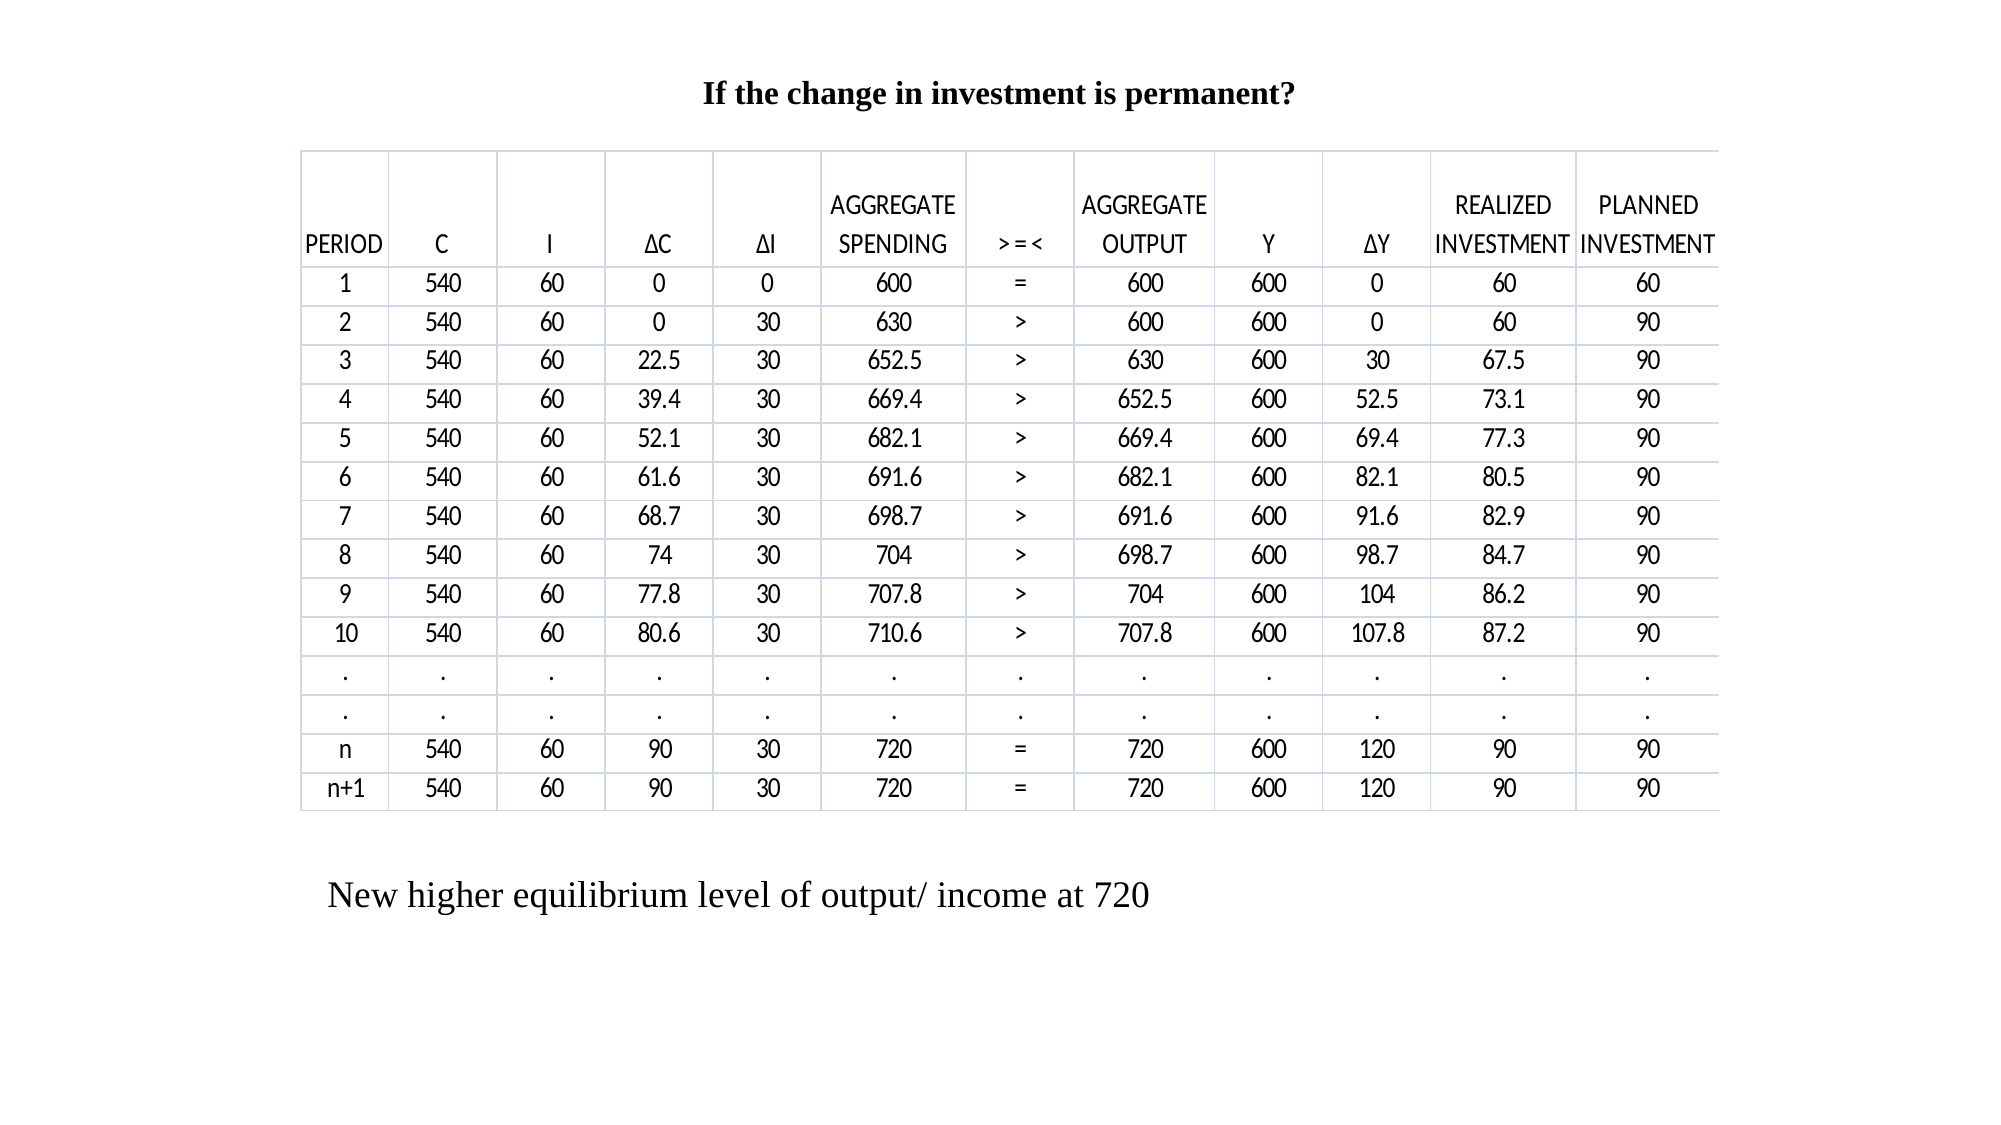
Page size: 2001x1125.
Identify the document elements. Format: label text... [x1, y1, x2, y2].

title If the change in investment is permanent? [324, 45, 1675, 138]
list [299, 149, 1721, 813]
text_box New higher equilibrium level of output/ income at 720 [312, 862, 1215, 923]
